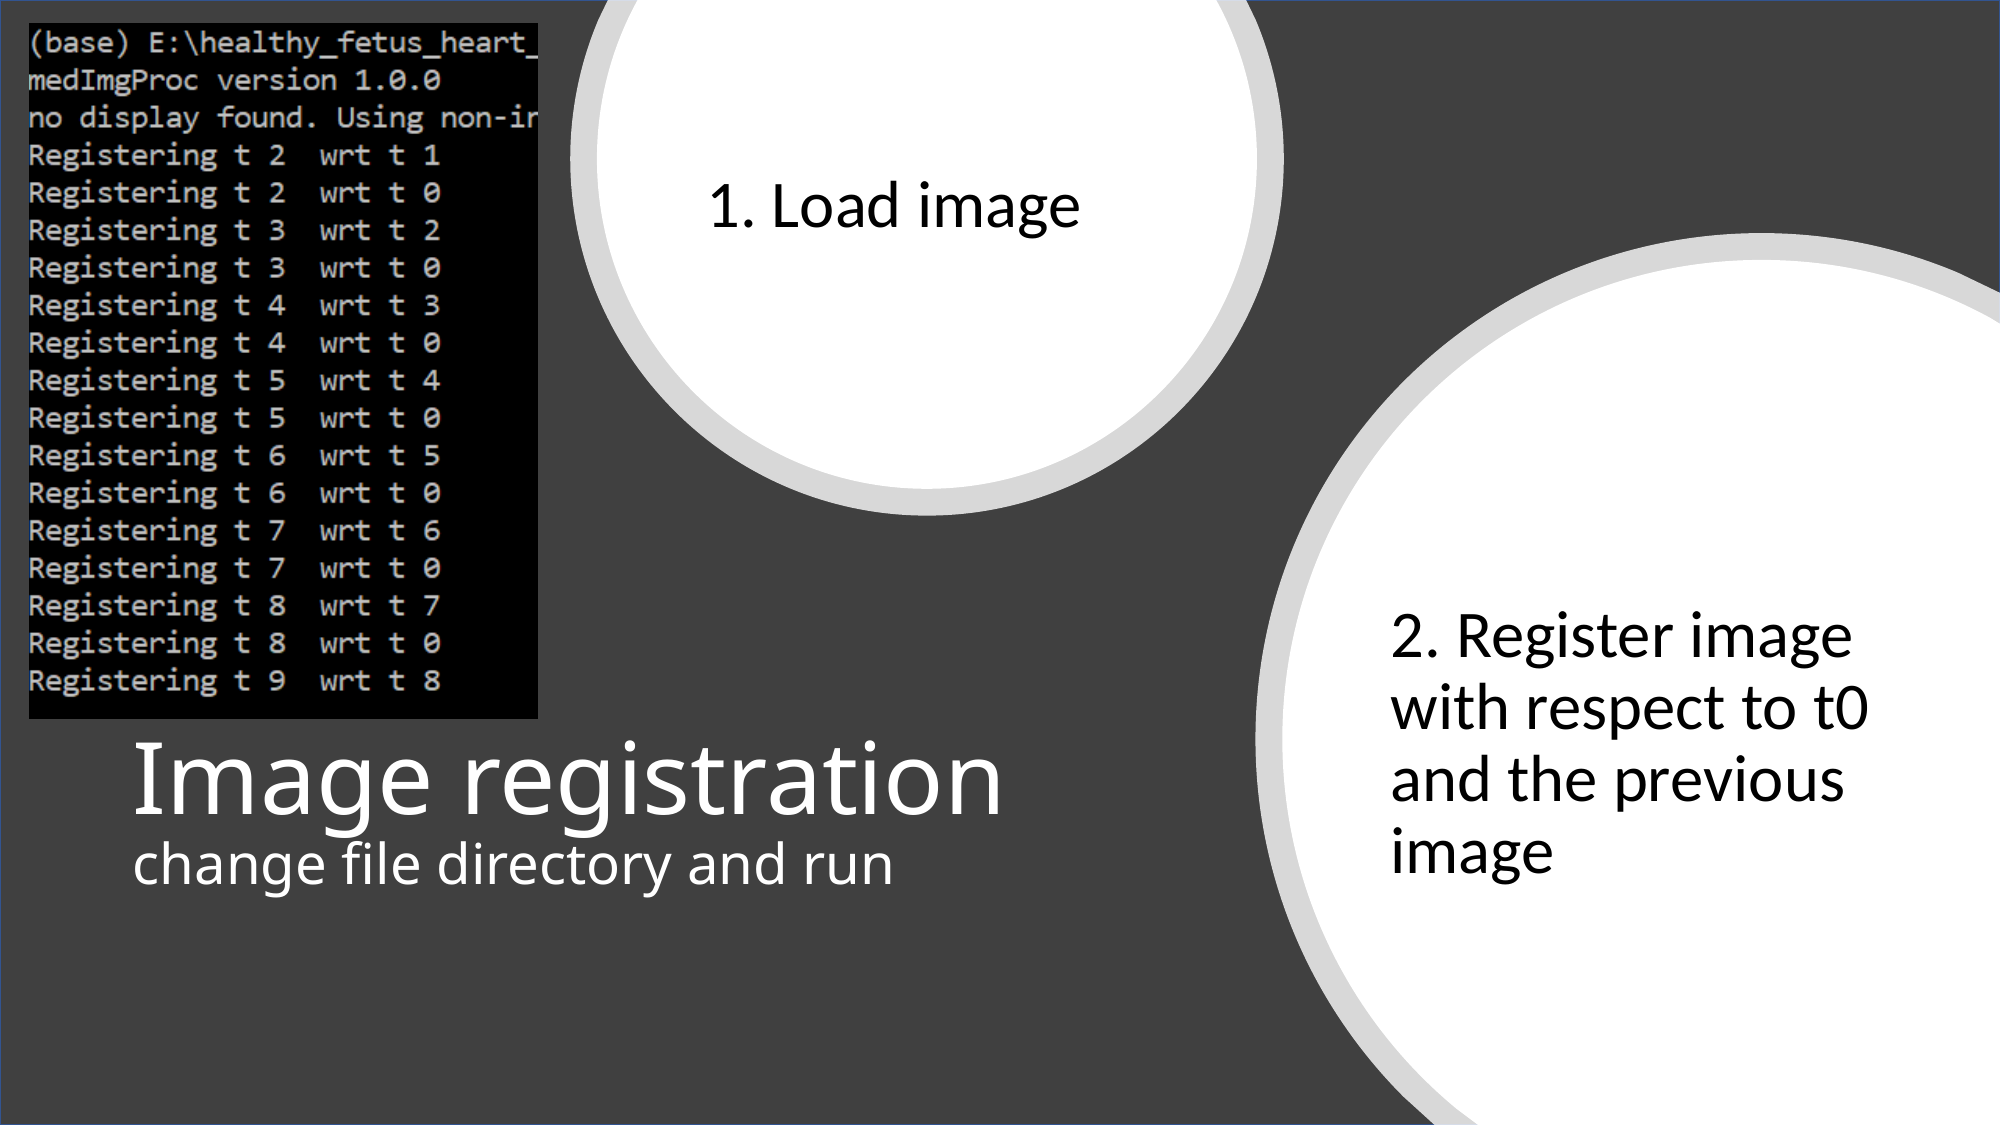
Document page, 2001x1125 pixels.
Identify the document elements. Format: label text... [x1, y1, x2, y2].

list 1. Load image [691, 58, 1164, 353]
text_box [1281, 258, 2000, 1125]
text_box [0, 0, 2000, 1125]
text_box [1254, 232, 2000, 1125]
list 2. Register image with respect to t0 and the previous image [1375, 515, 1946, 972]
text_box [569, 0, 1285, 517]
title Image registration change file directory and run [117, 668, 1111, 1067]
picture [29, 23, 539, 719]
text_box [595, 0, 1258, 490]
